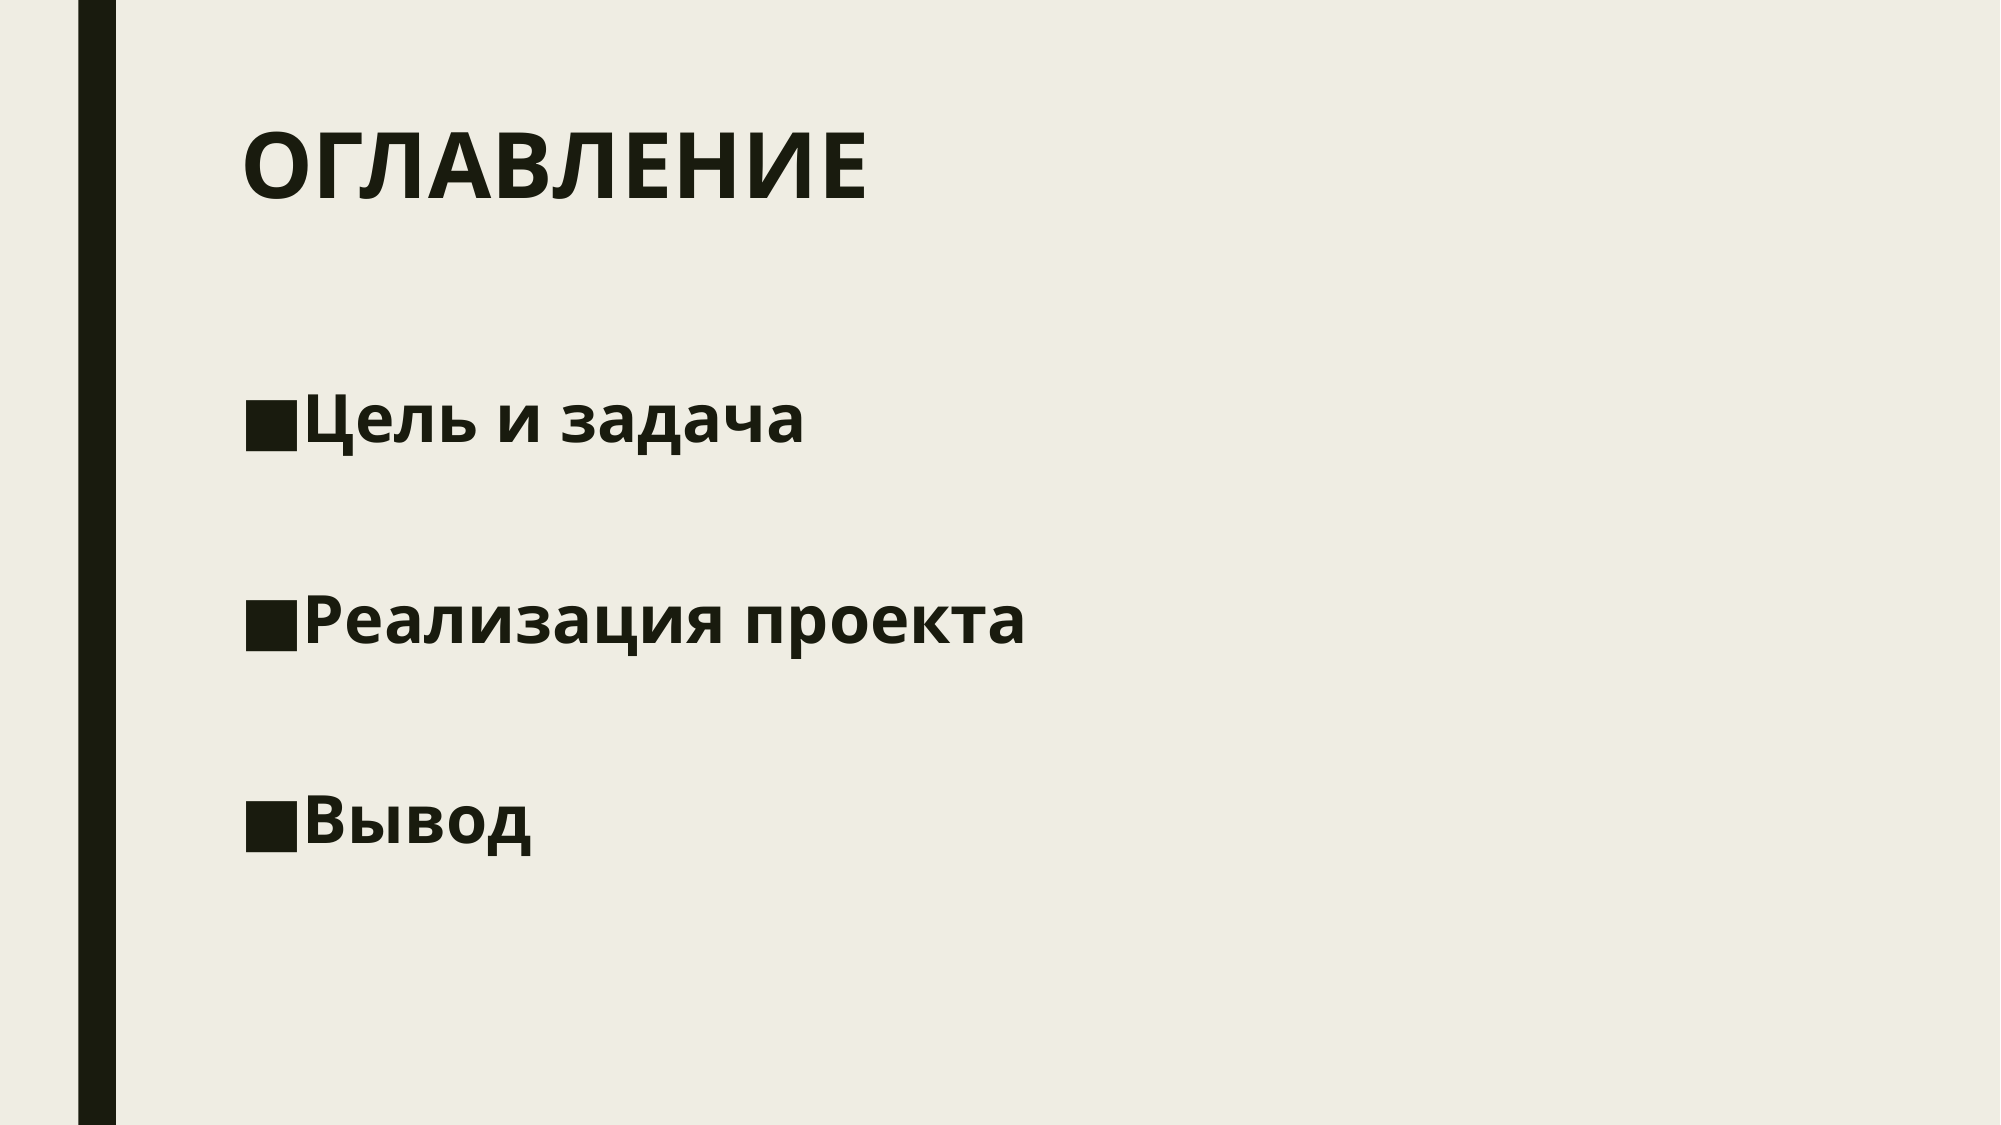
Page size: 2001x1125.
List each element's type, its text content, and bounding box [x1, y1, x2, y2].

title ОГЛАВЛЕНИЕ [225, 112, 1800, 357]
list Цель и задача Реализация проекта Вывод [225, 375, 1800, 963]
